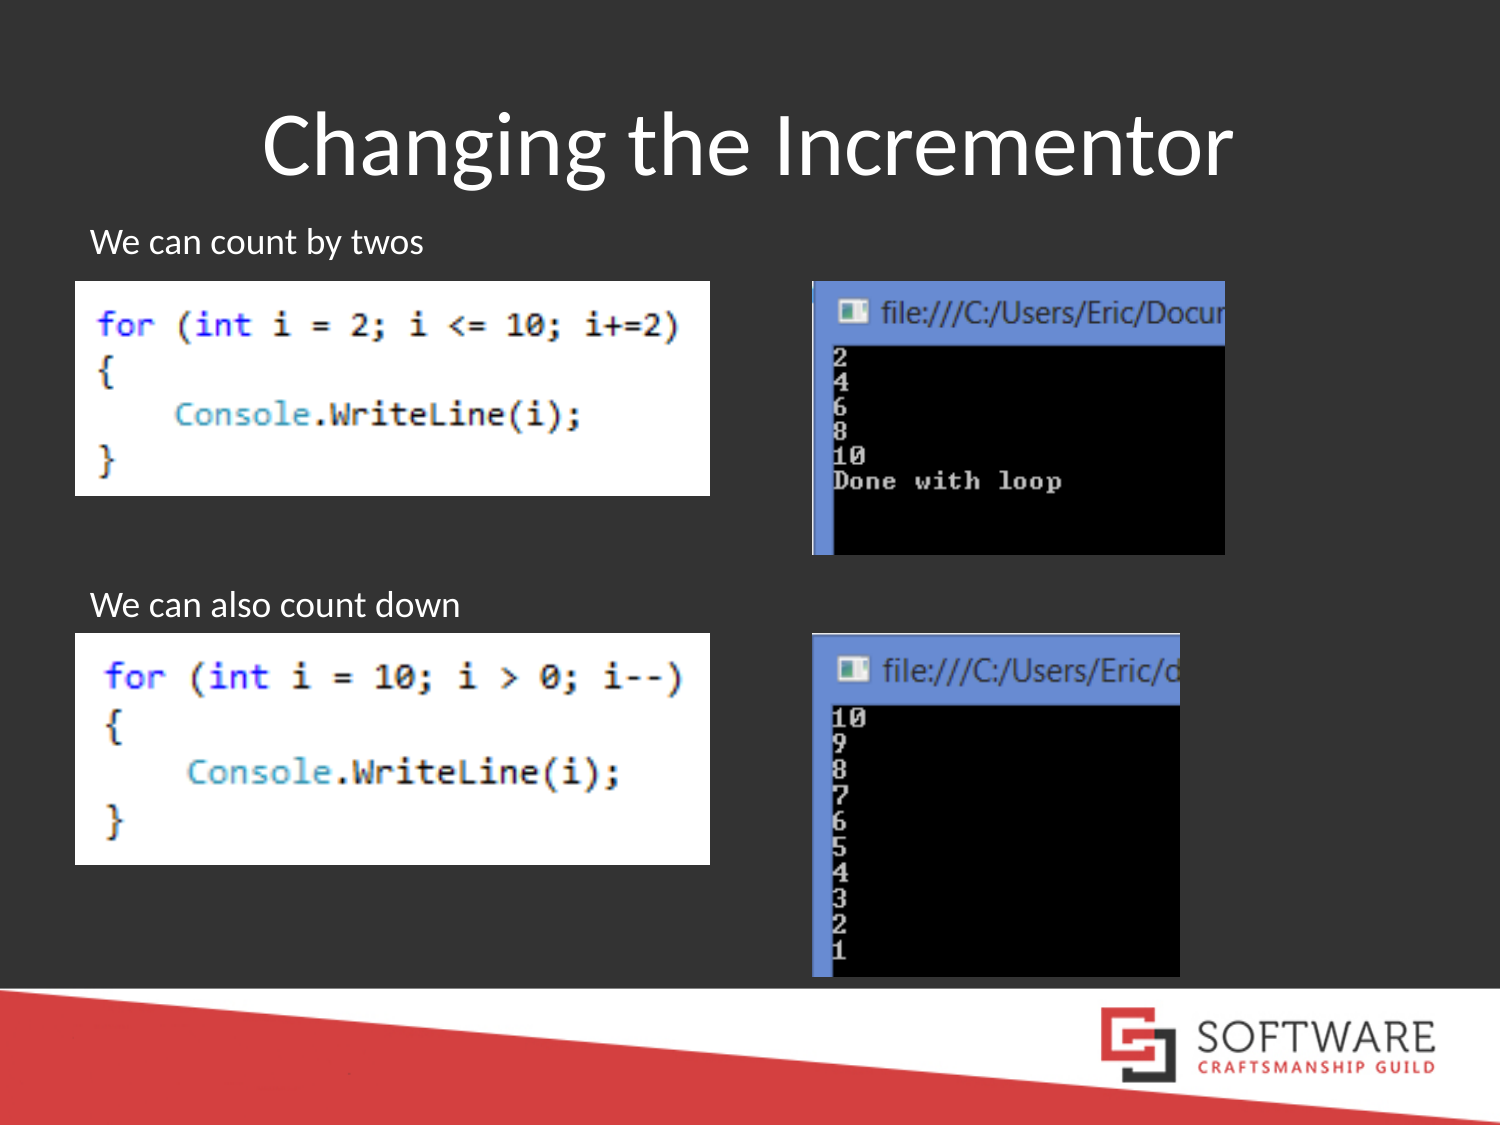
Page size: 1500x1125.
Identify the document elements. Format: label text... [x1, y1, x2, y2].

text_box We can count by twos [75, 210, 1212, 270]
title Changing the Incrementor [75, 45, 1425, 233]
text_box We can also count down [75, 572, 1212, 633]
picture [0, 0, 1500, 1125]
